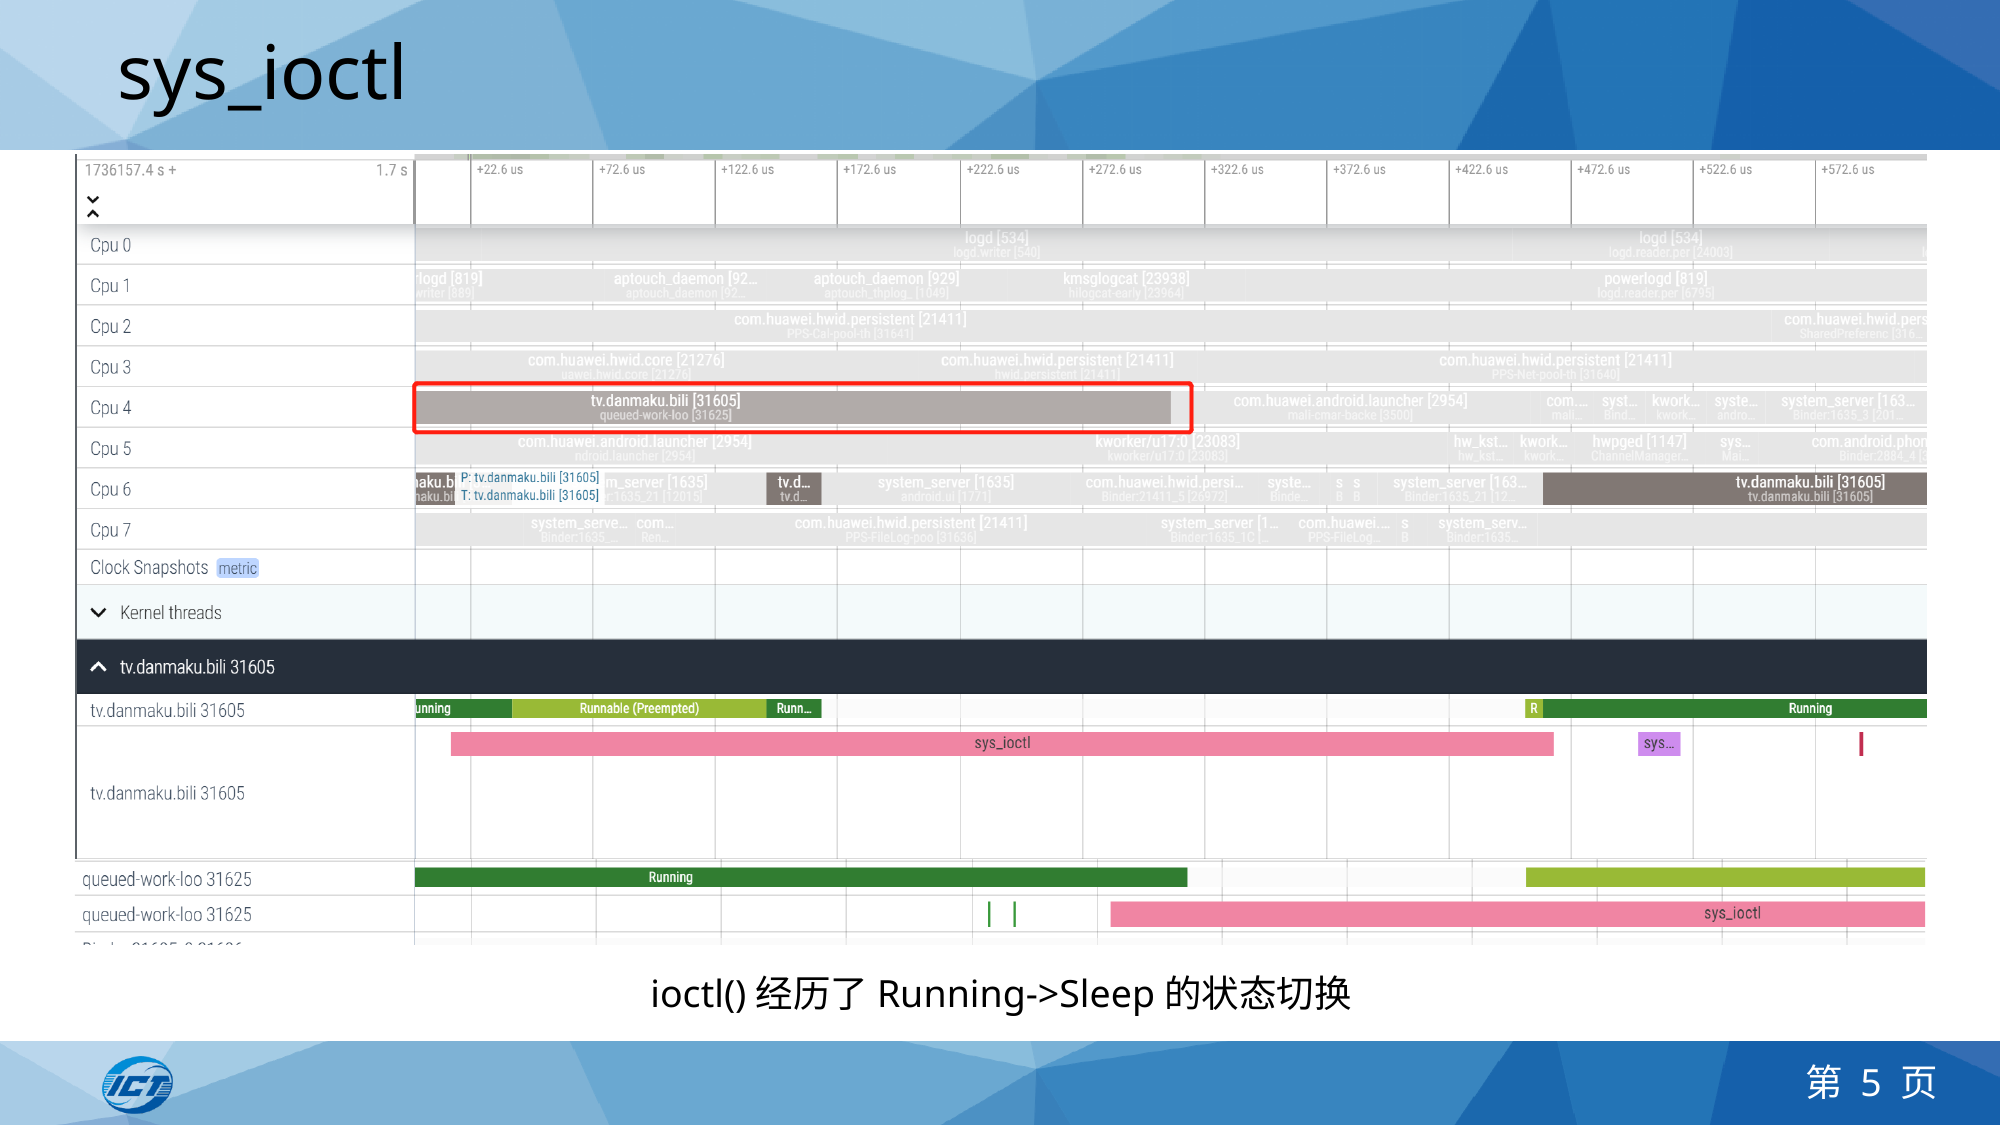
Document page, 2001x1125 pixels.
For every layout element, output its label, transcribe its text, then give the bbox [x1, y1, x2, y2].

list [75, 154, 1927, 859]
picture [0, 0, 2000, 150]
picture [74, 858, 1926, 945]
picture [0, 1041, 2000, 1125]
slide_number 第 5 页 [1503, 1057, 1954, 1112]
title sys_ioctl [102, 13, 1828, 137]
text_box ioctl()经历了Running->Sleep的状态切换 [238, 962, 1764, 1023]
